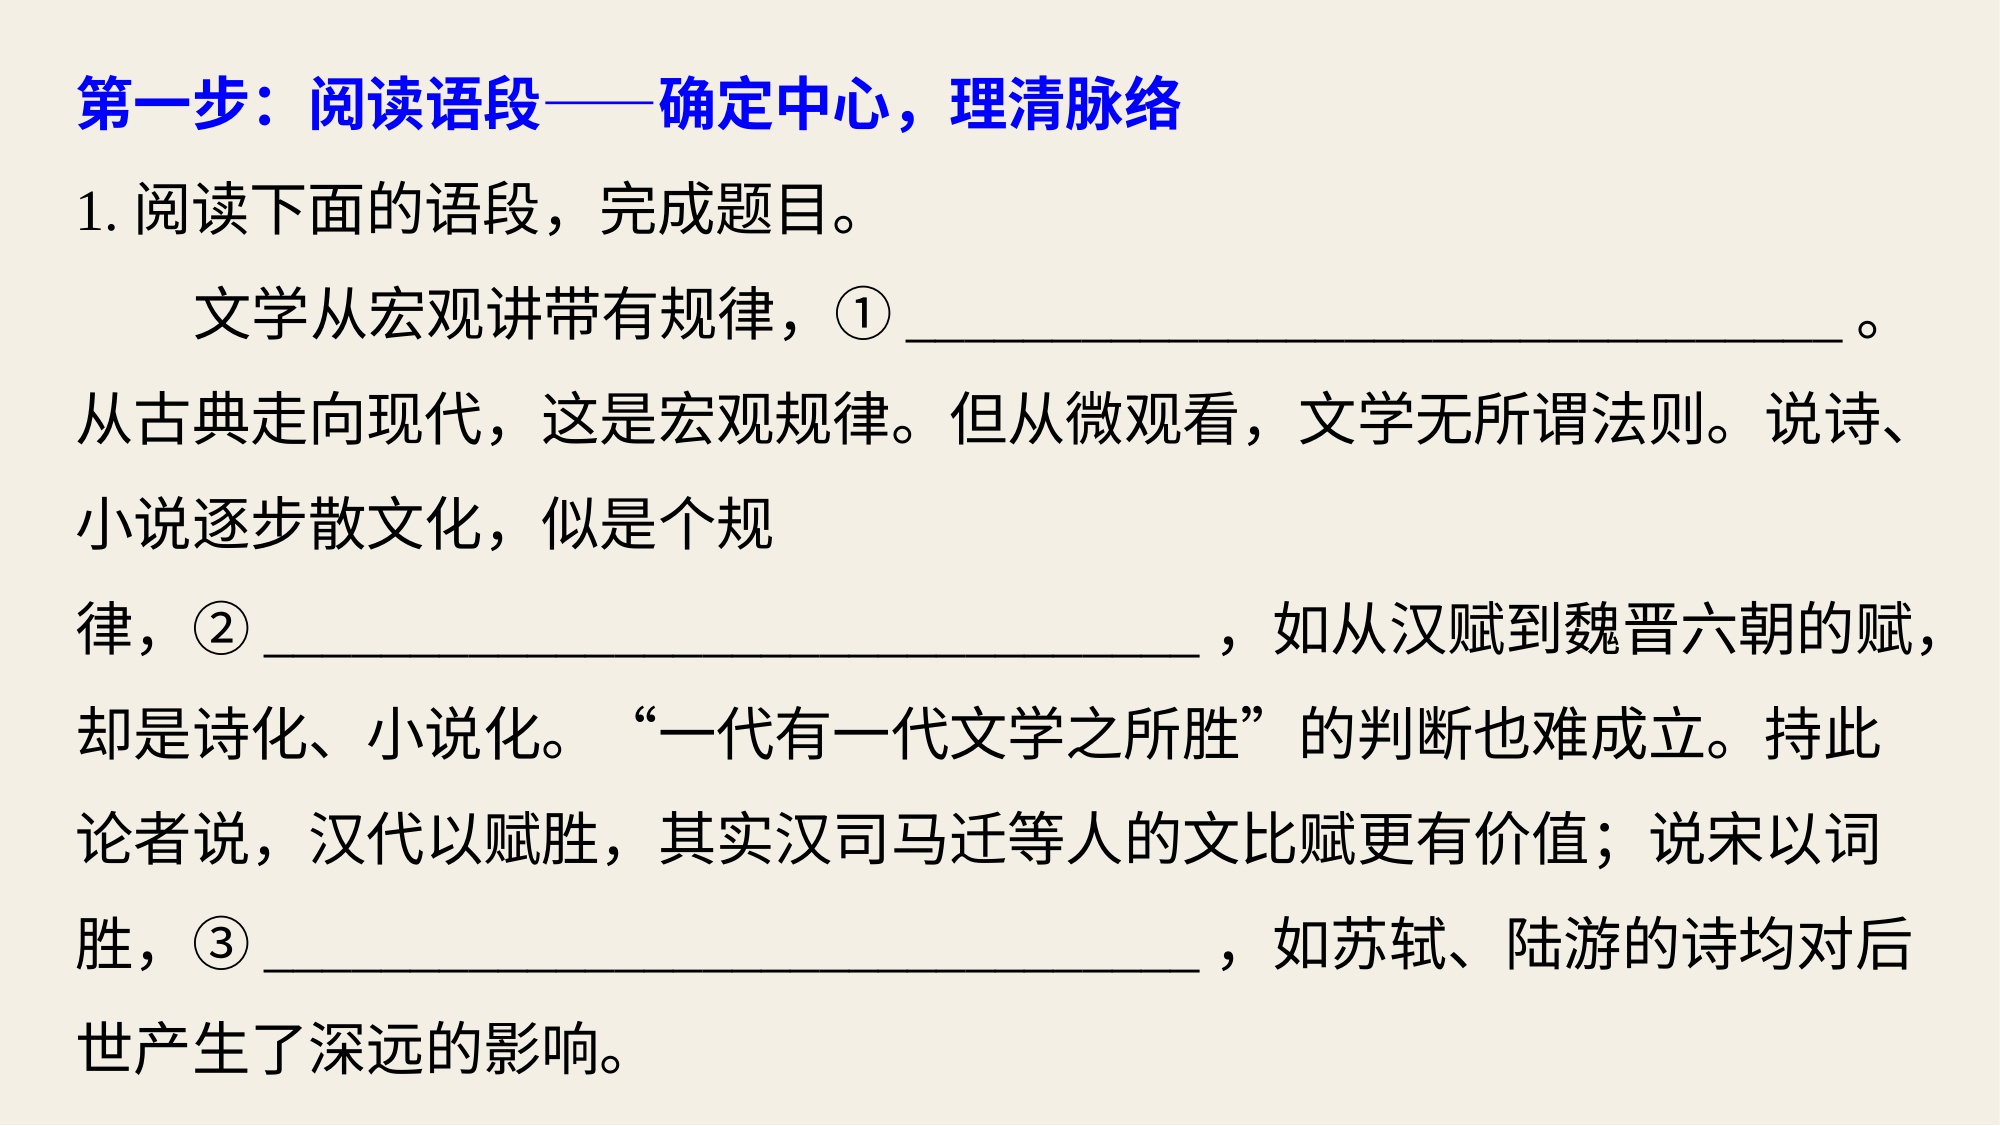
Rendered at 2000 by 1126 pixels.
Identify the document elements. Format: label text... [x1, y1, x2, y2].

text_box 第一步：阅读语段——确定中心，理清脉络 1.阅读下面的语段，完成题目。 文学从宏观讲带有规律，①________________________________。从古典走向现代，这是宏观规律。但从微观看，文学无所谓法则。说诗、小说逐步散文化，似是个规律，②________________________________，如从汉赋到魏晋六朝的赋，却是诗化、小说化。“一代有一代文学之所胜”的判断也难成立。持此论者说，汉代以赋胜，其实汉司马迁等人的文比赋更有价值；说宋以词胜，③________________________________，如苏轼、陆游的诗均对后世产生了深远的影响。 [55, 22, 1939, 1092]
